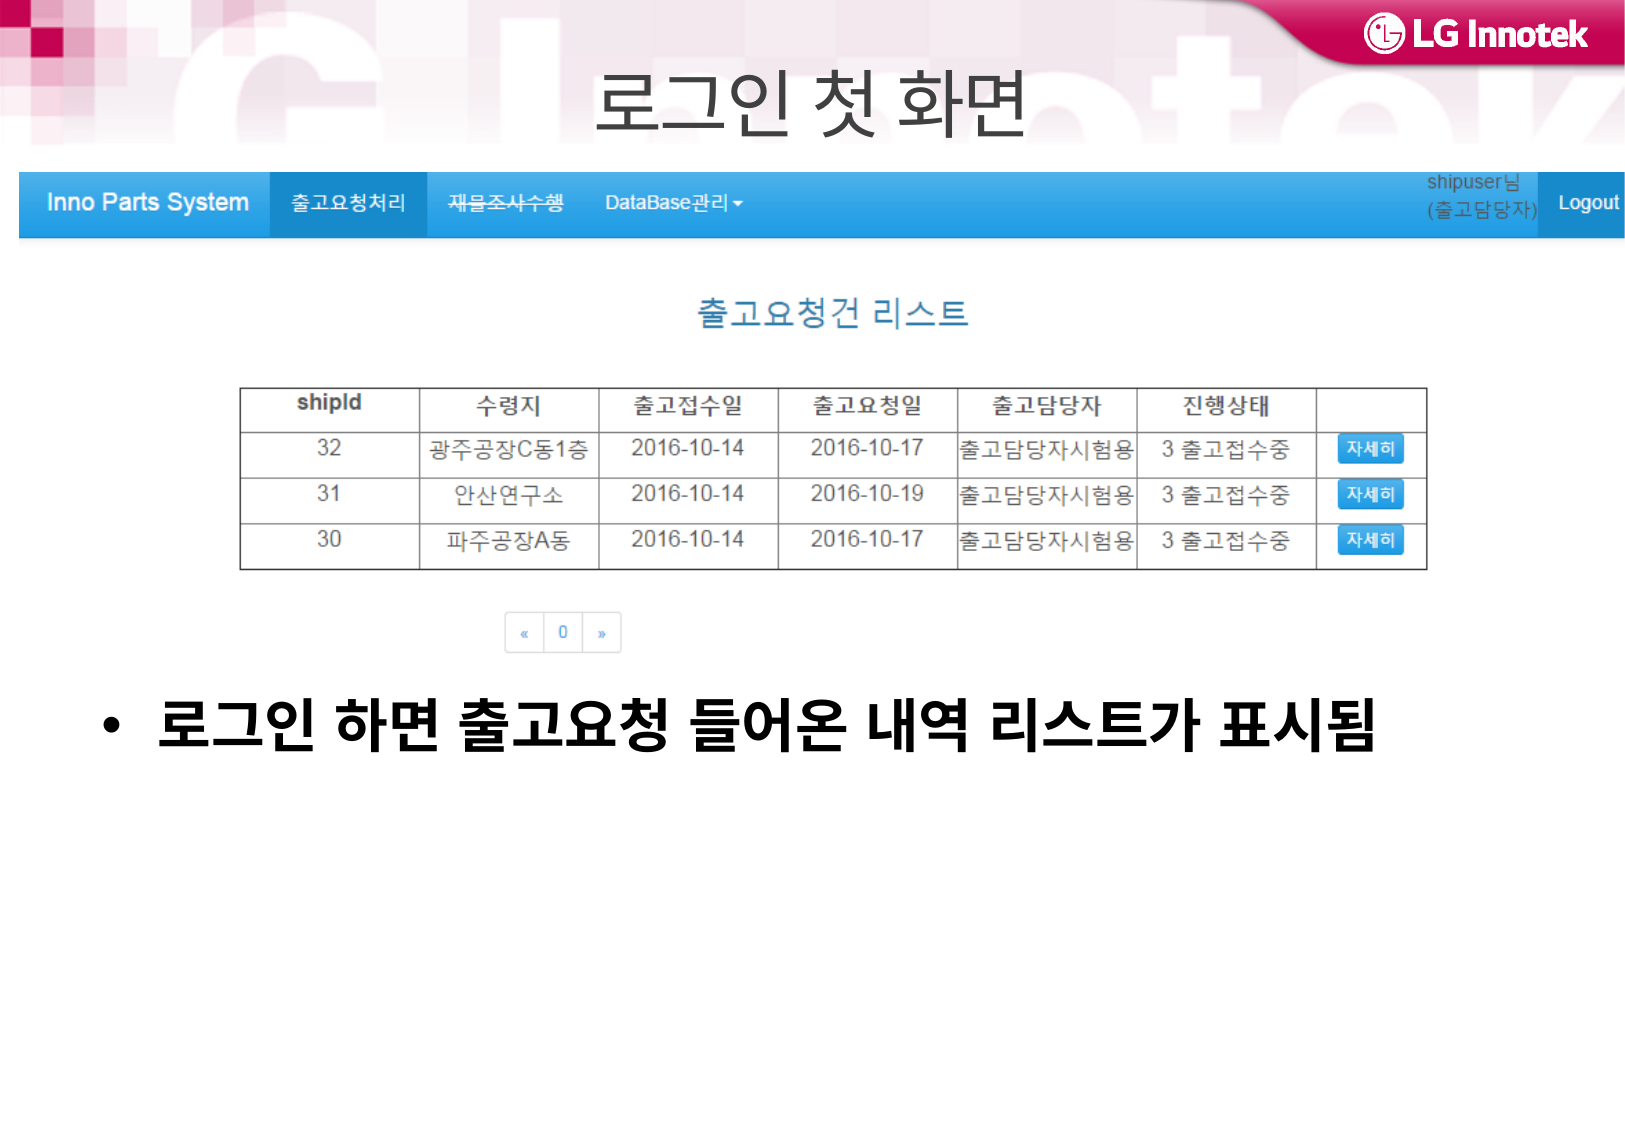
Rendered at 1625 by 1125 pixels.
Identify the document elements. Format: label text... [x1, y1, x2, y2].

picture [0, 0, 1625, 1125]
title 로그인 첫 화면 [81, 45, 1544, 161]
list 로그인 하면 출고요청 들어온 내역 리스트가 표시됨 [86, 681, 1549, 930]
